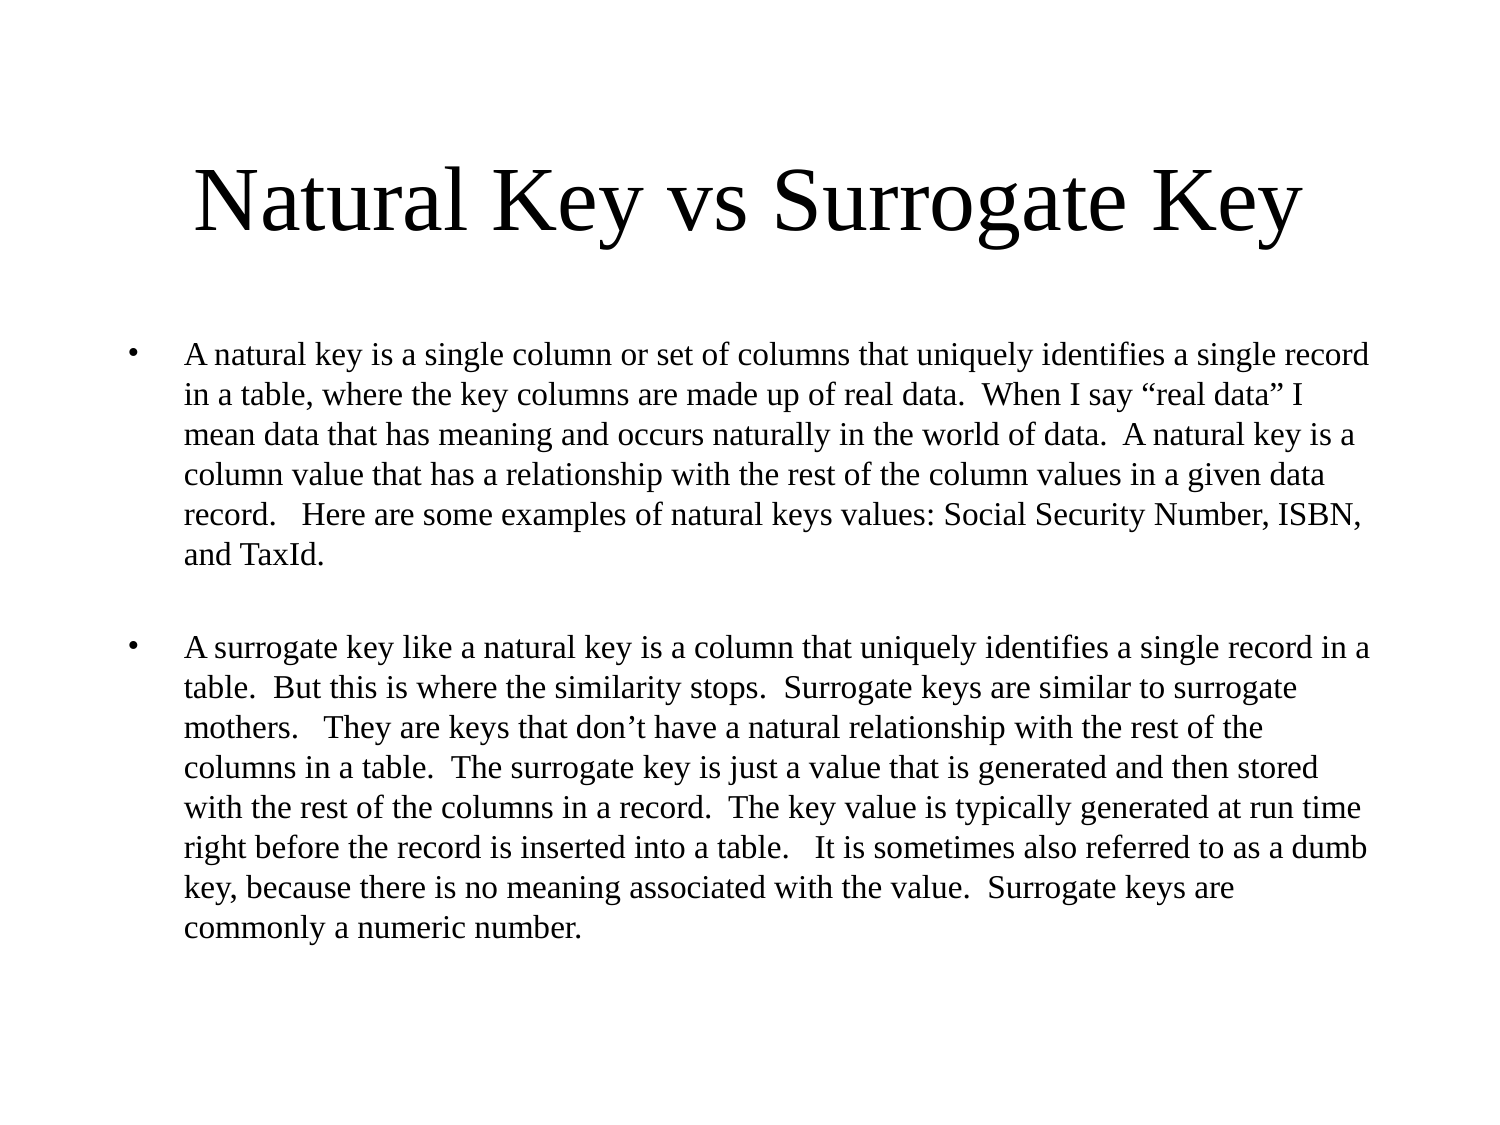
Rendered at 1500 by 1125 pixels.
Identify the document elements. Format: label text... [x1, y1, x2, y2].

title Natural Key vs Surrogate Key [112, 99, 1388, 288]
list A natural key is a single column or set of columns that uniquely identifies a single record in a table, where the key columns are made up of real data. When I say “real data” I mean data that has meaning and occurs naturally in the world of data. A natural key is a column value that has a relationship with the rest of the column values in a given data record. Here are some examples of natural keys values: Social Security Number, ISBN, and TaxId. A surrogate key like a natural key is a column that uniquely identifies a single record in a table. But this is where the similarity stops. Surrogate keys are similar to surrogate mothers. They are keys that don’t have a natural relationship with the rest of the columns in a table. The surrogate key is just a value that is generated and then stored with the rest of the columns in a record. The key value is typically generated at run time right before the record is inserted into a table. It is sometimes also referred to as a dumb key, because there is no meaning associated with the value. Surrogate keys are commonly a numeric number. [112, 324, 1388, 1000]
